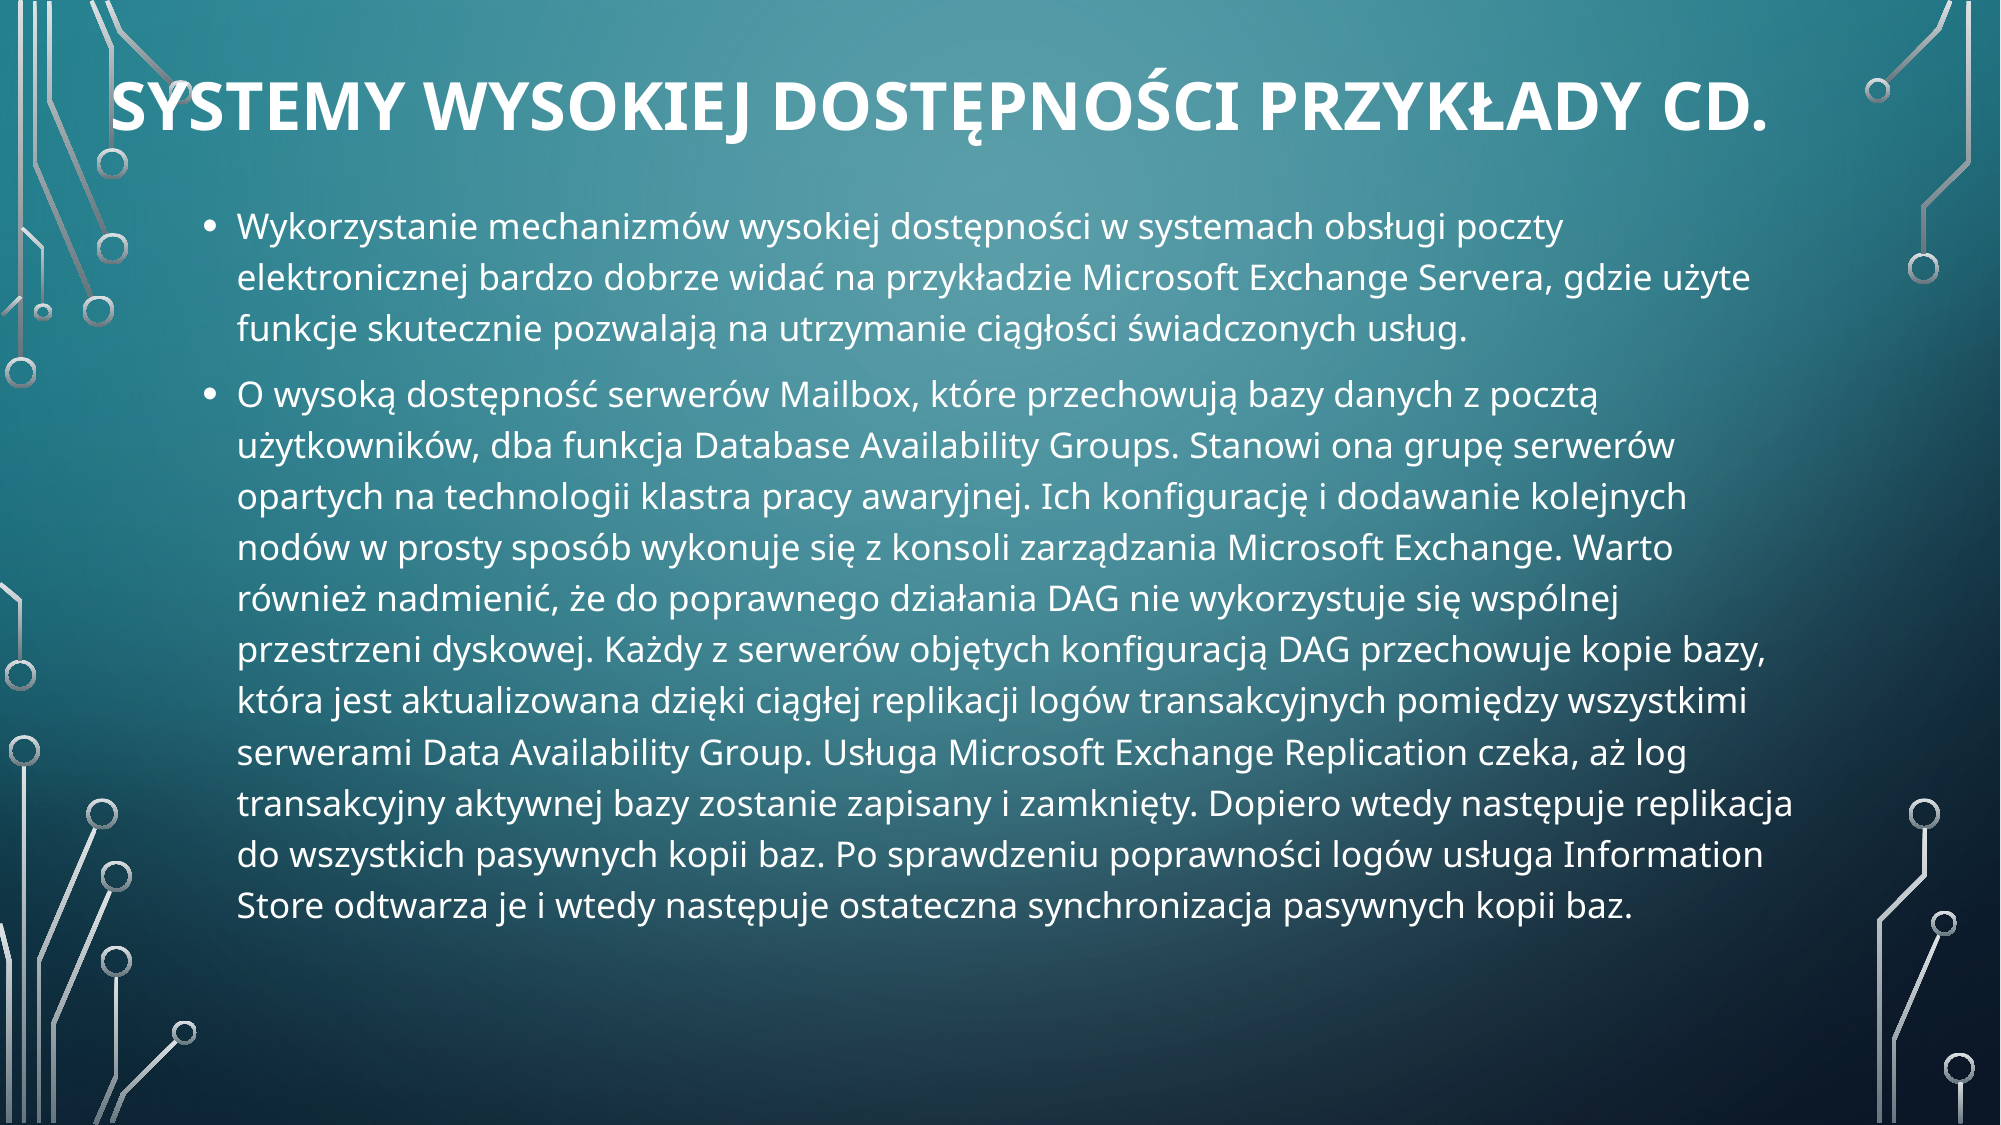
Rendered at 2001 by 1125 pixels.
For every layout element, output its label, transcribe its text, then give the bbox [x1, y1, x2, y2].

list Wykorzystanie mechanizmów wysokiej dostępności w systemach obsługi poczty elektronicznej bardzo dobrze widać na przykładzie Microsoft Exchange Servera, gdzie użyte funkcje skutecznie pozwalają na utrzymanie ciągłości świadczonych usług. O wysoką dostępność serwerów Mailbox, które przechowują bazy danych z pocztą użytkowników, dba funkcja Database Availability Groups. Stanowi ona grupę serwerów opartych na technologii klastra pracy awaryjnej. Ich konfigurację i dodawanie kolejnych nodów w prosty sposób wykonuje się z konsoli zarządzania Microsoft Exchange. Warto również nadmienić, że do poprawnego działania DAG nie wykorzystuje się wspólnej przestrzeni dyskowej. Każdy z serwerów objętych konfiguracją DAG przechowuje kopie bazy, która jest aktualizowana dzięki ciągłej replikacji logów transakcyjnych pomiędzy wszystkimi serwerami Data Availability Group. Usługa Microsoft Exchange Replication czeka, aż log transakcyjny aktywnej bazy zostanie zapisany i zamknięty. Dopiero wtedy następuje replikacja do wszystkich pasywnych kopii baz. Po sprawdzeniu poprawności logów usługa Information Store odtwarza je i wtedy następuje ostateczna synchronizacja pasywnych kopii baz. [187, 187, 1813, 950]
title Systemy wysokiej dostępności przykłady cd. [95, 46, 2000, 173]
